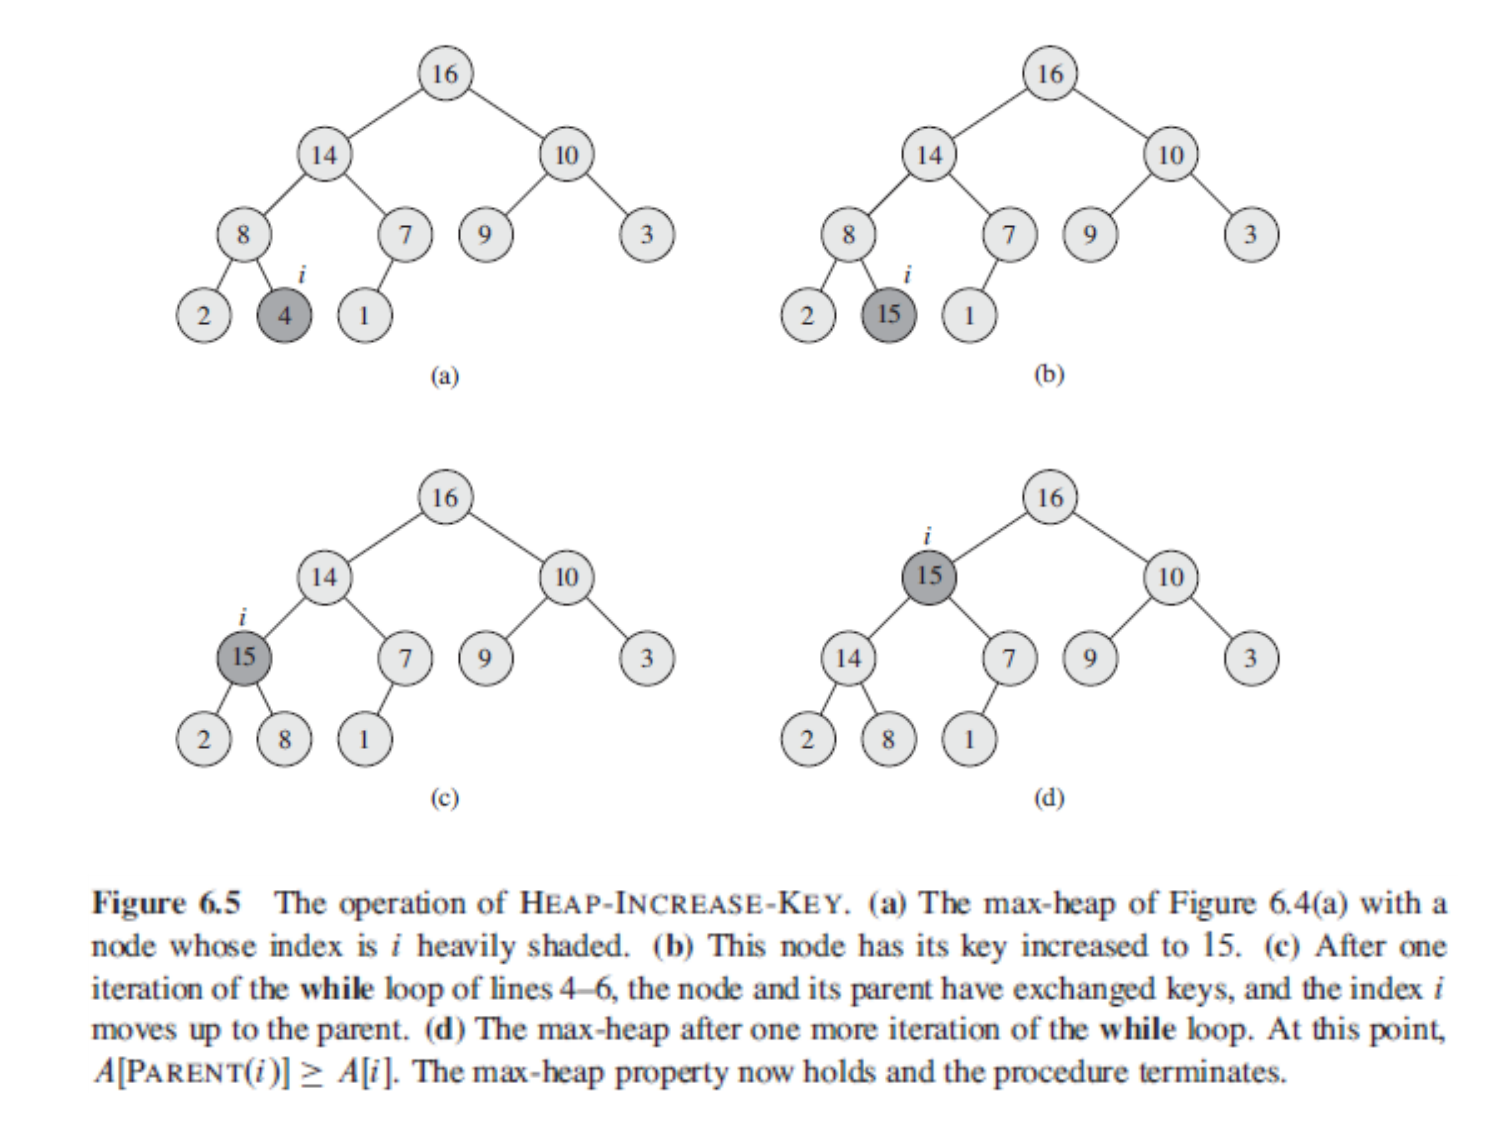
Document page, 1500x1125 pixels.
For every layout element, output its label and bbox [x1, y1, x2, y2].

picture [174, 24, 1292, 828]
picture [87, 874, 1459, 1094]
